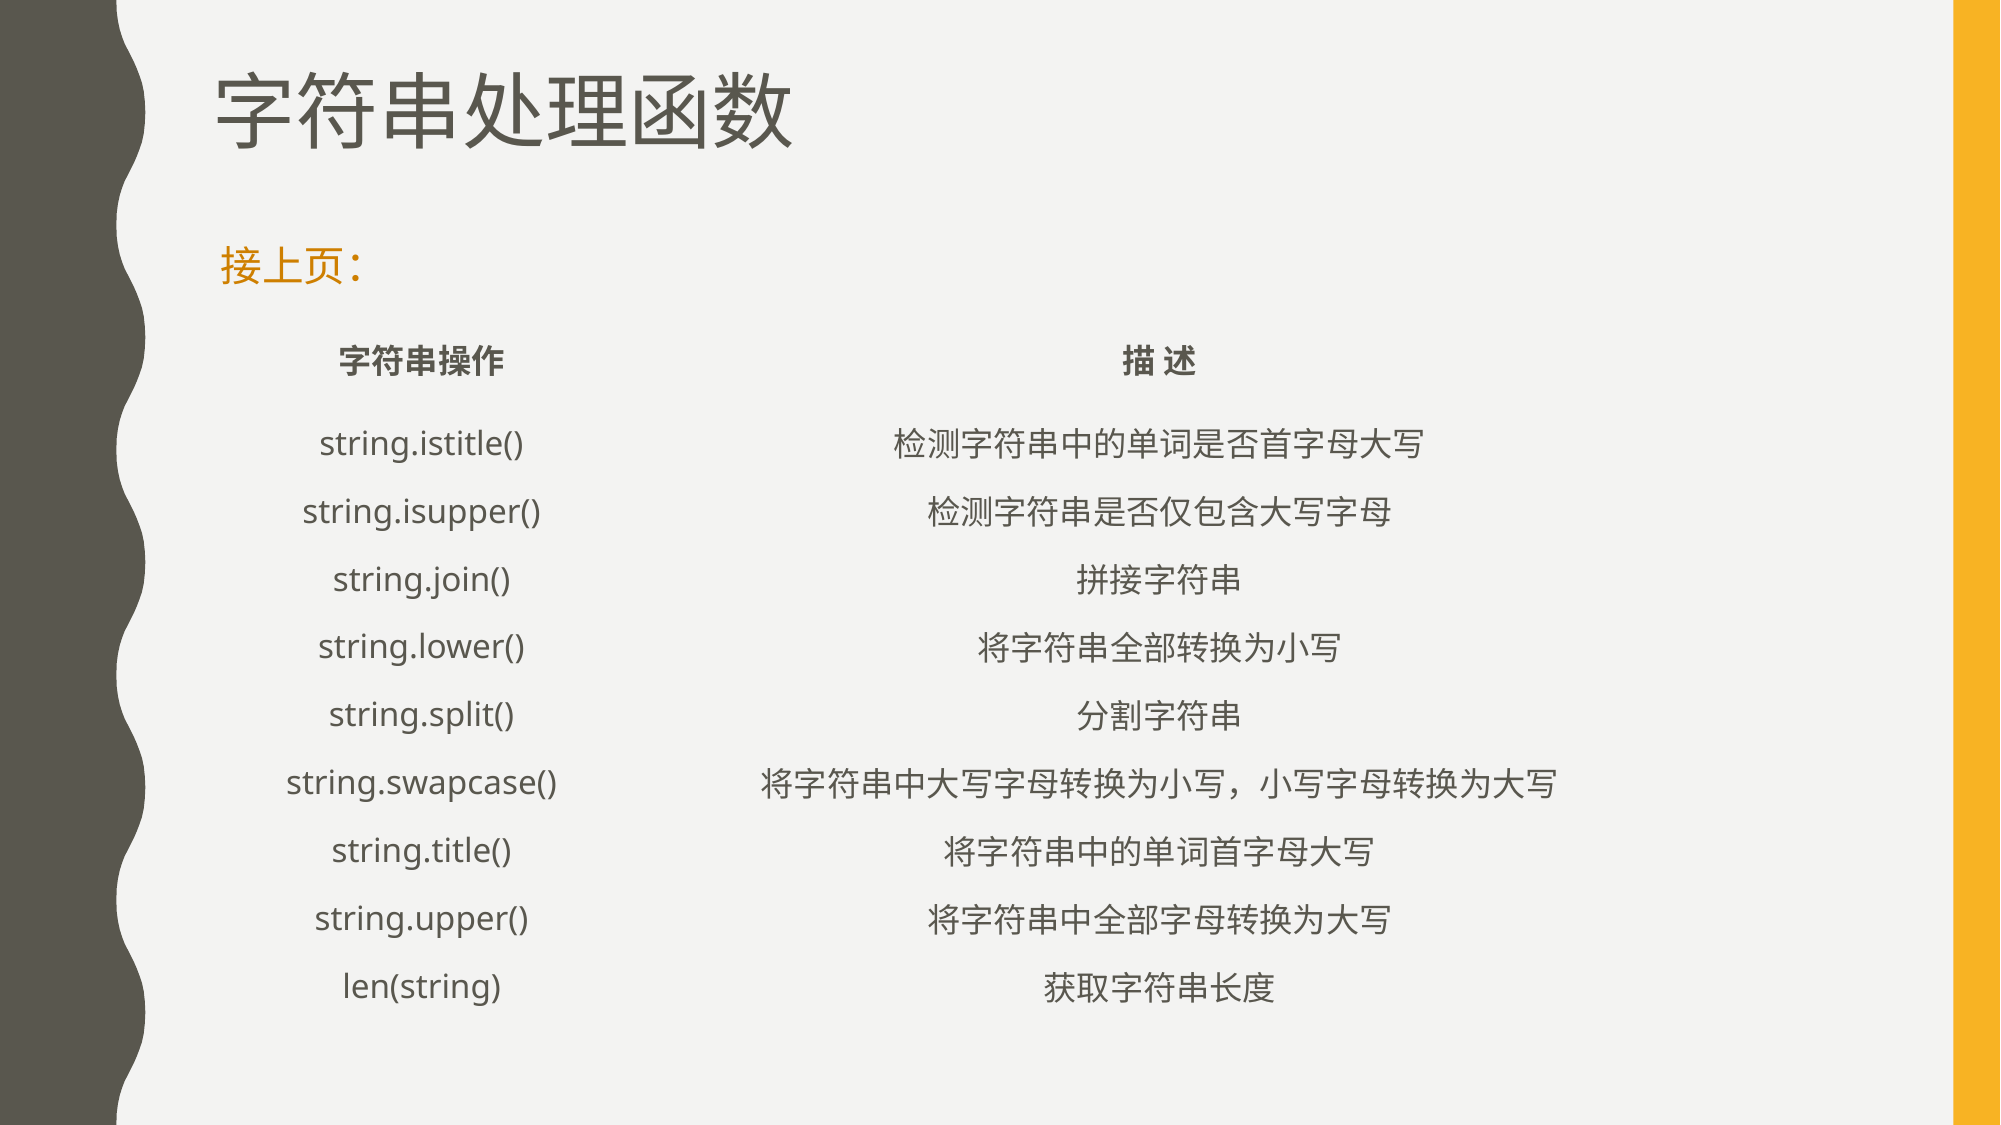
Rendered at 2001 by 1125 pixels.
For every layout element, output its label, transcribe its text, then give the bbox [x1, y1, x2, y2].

table_cell 分割字符串 [610, 680, 1709, 748]
table_cell string.split() [233, 680, 610, 748]
table_cell 将字符串全部转换为小写 [610, 612, 1709, 680]
table_cell string.swapcase() [233, 748, 610, 816]
table_cell string.istitle() [233, 408, 610, 476]
table_header 字符串操作 [233, 309, 610, 408]
table_cell 将字符串中全部字母转换为大写 [610, 884, 1709, 952]
table_header 描 述 [610, 309, 1709, 408]
table_cell 将字符串中的单词首字母大写 [610, 816, 1709, 884]
table_cell 拼接字符串 [610, 544, 1709, 612]
table_cell len(string) [233, 952, 610, 1020]
table_cell 获取字符串长度 [610, 952, 1709, 1020]
table_cell string.isupper() [233, 476, 610, 544]
table_cell 检测字符串中的单词是否首字母大写 [610, 408, 1709, 476]
list 接上页： [205, 217, 1875, 1036]
table_cell string.join() [233, 544, 610, 612]
table_cell string.title() [233, 816, 610, 884]
table_cell 将字符串中大写字母转换为小写，小写字母转换为大写 [610, 748, 1709, 816]
table_cell 检测字符串是否仅包含大写字母 [610, 476, 1709, 544]
table_cell string.lower() [233, 612, 610, 680]
title 字符串处理函数 [197, 62, 1985, 331]
table_cell string.upper() [233, 884, 610, 952]
